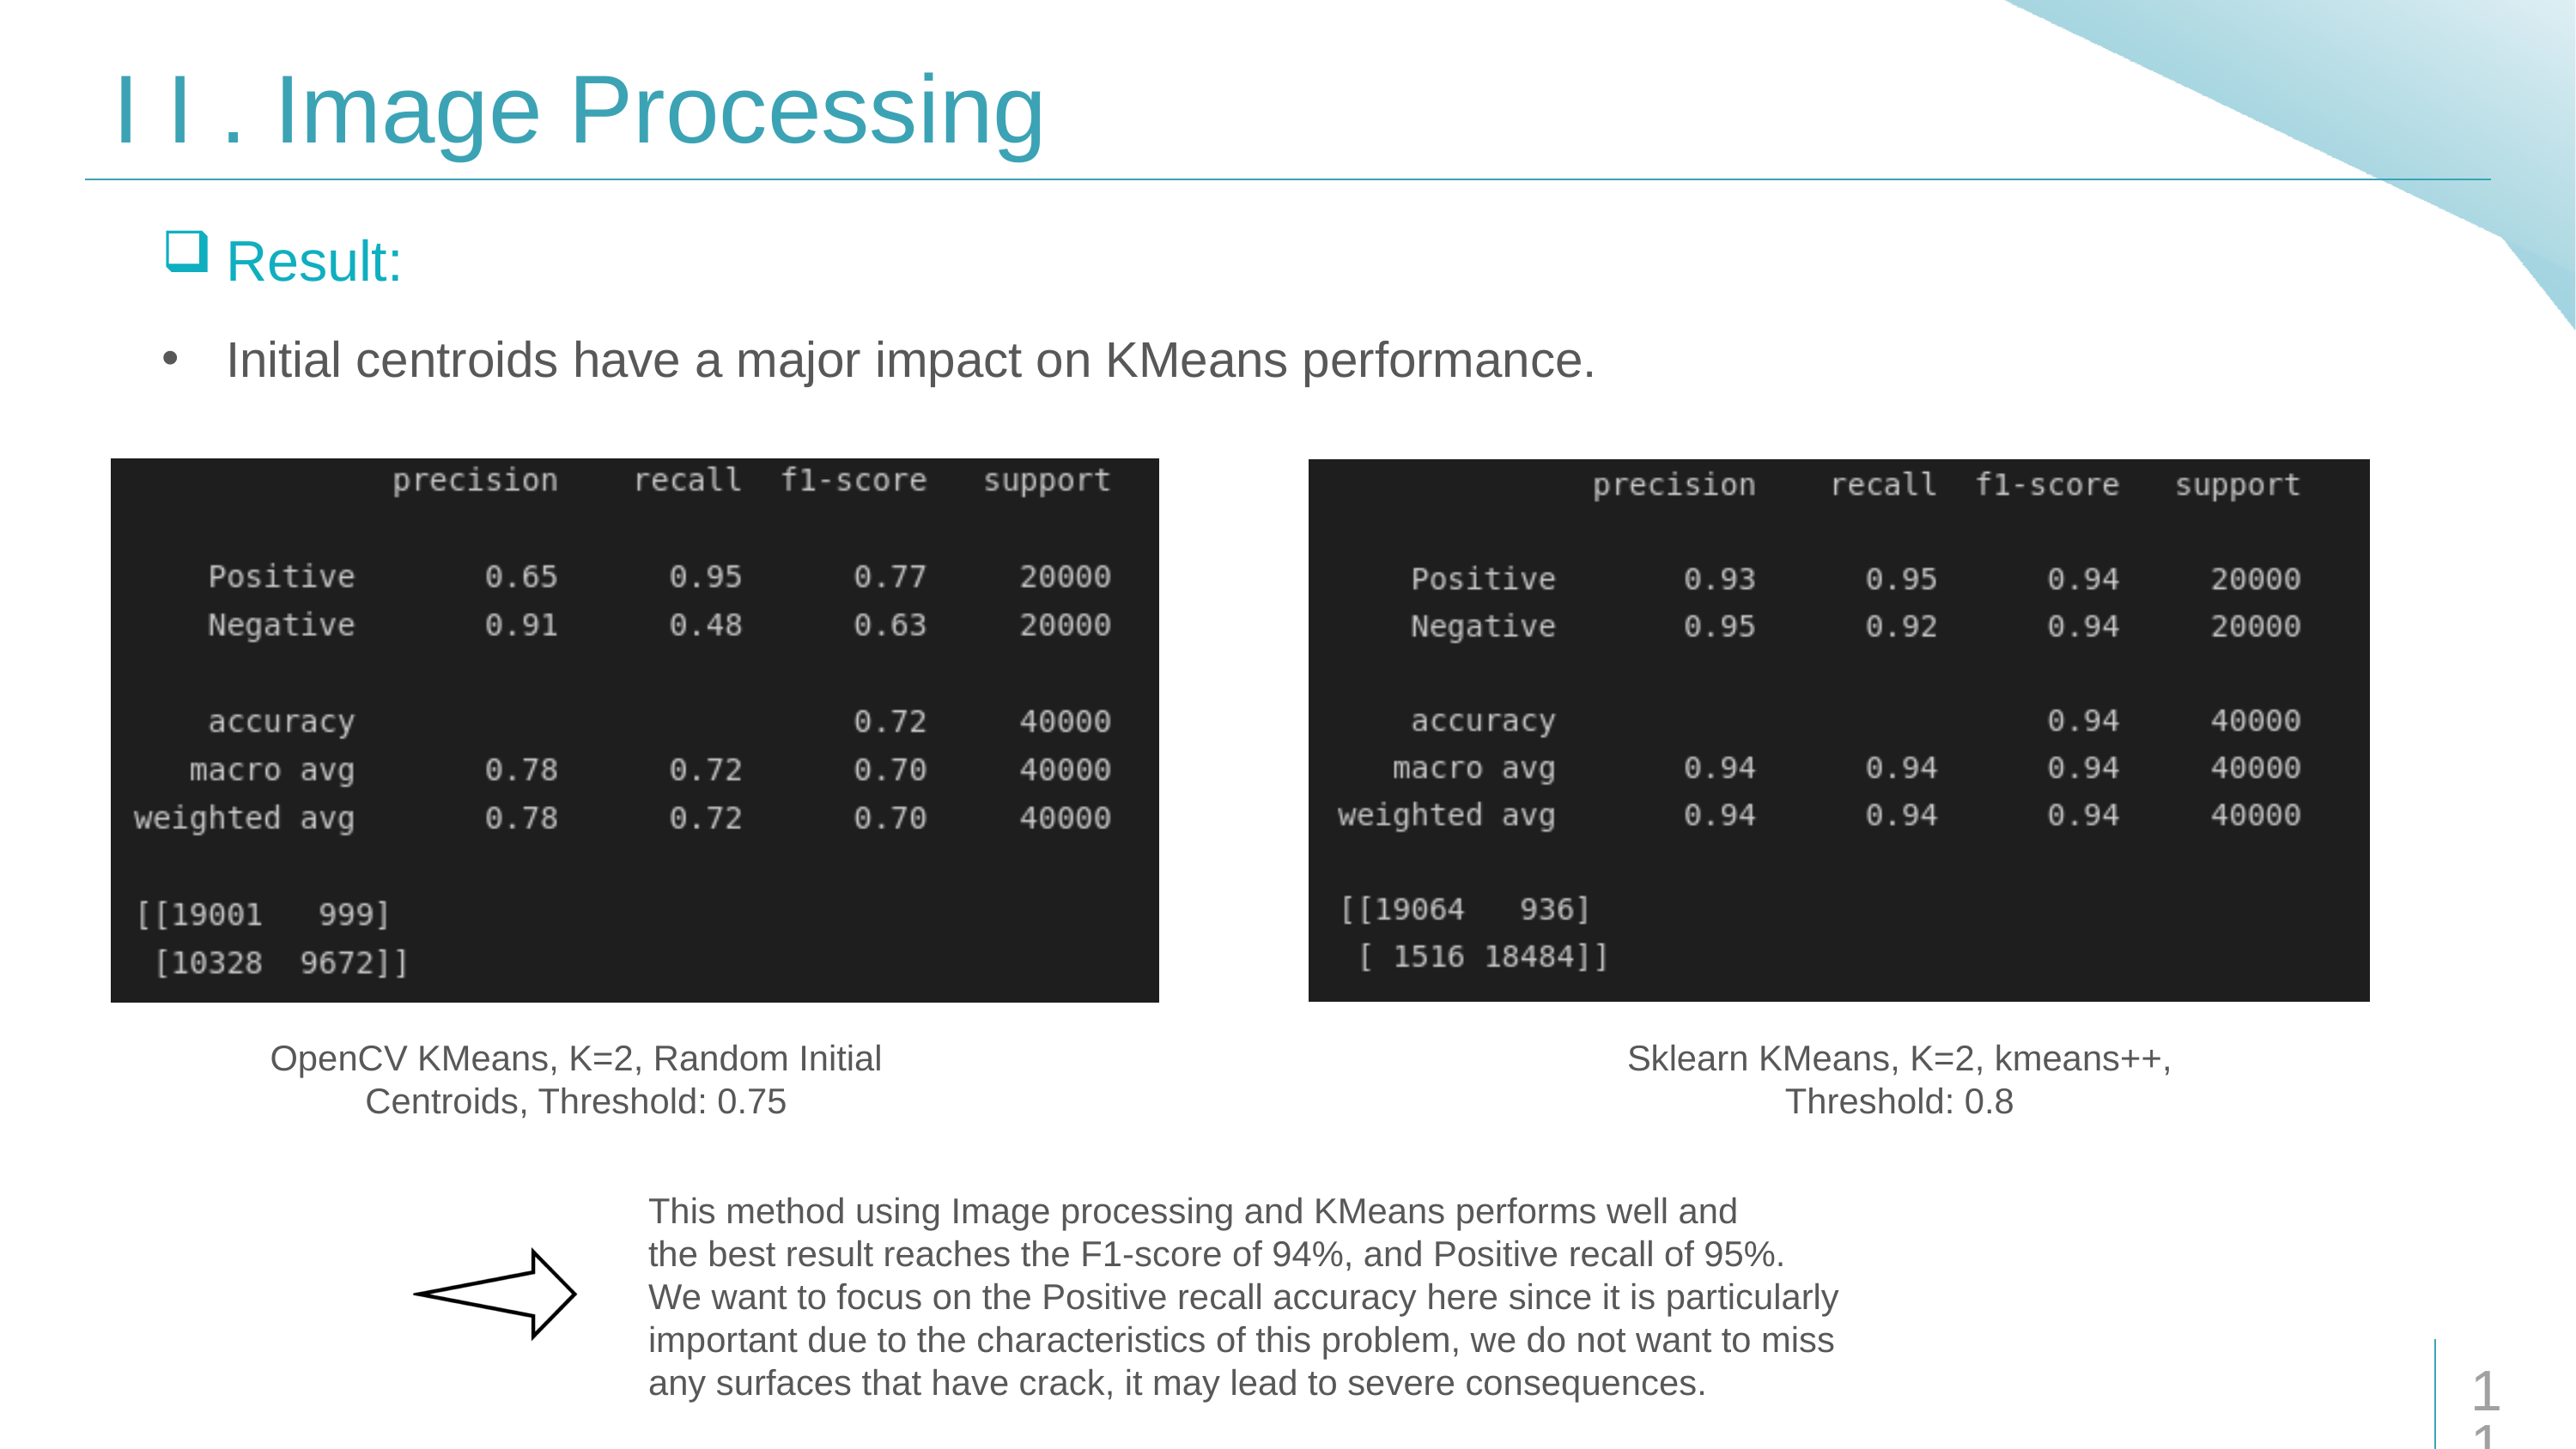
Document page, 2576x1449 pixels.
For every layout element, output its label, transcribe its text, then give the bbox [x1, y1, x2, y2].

text_box Sklearn KMeans, K=2, kmeans++, Threshold: 0.8 [1599, 1028, 2201, 1128]
picture [401, 1200, 585, 1388]
picture [2002, 0, 2576, 331]
text_box OpenCV KMeans, K=2, Random Initial Centroids, Threshold: 0.75 [232, 1028, 921, 1128]
title I I . Image Processing [111, 44, 1655, 288]
slide_number 11 [2464, 1357, 2508, 1449]
text_box Result: Initial centroids have a major impact on KMeans performance. [160, 188, 2267, 474]
text_box This method using Image processing and KMeans performs well and the best result reaches the F1-score of 94%, and Positive recall of 95%. We want to focus on the Positive recall accuracy here since it is particularly important due to the characteristics of this problem, we do not want to miss any surfaces that have crack, it may lead to severe consequences. [635, 1181, 1893, 1410]
picture [111, 458, 1160, 1003]
picture [1309, 459, 2371, 1003]
